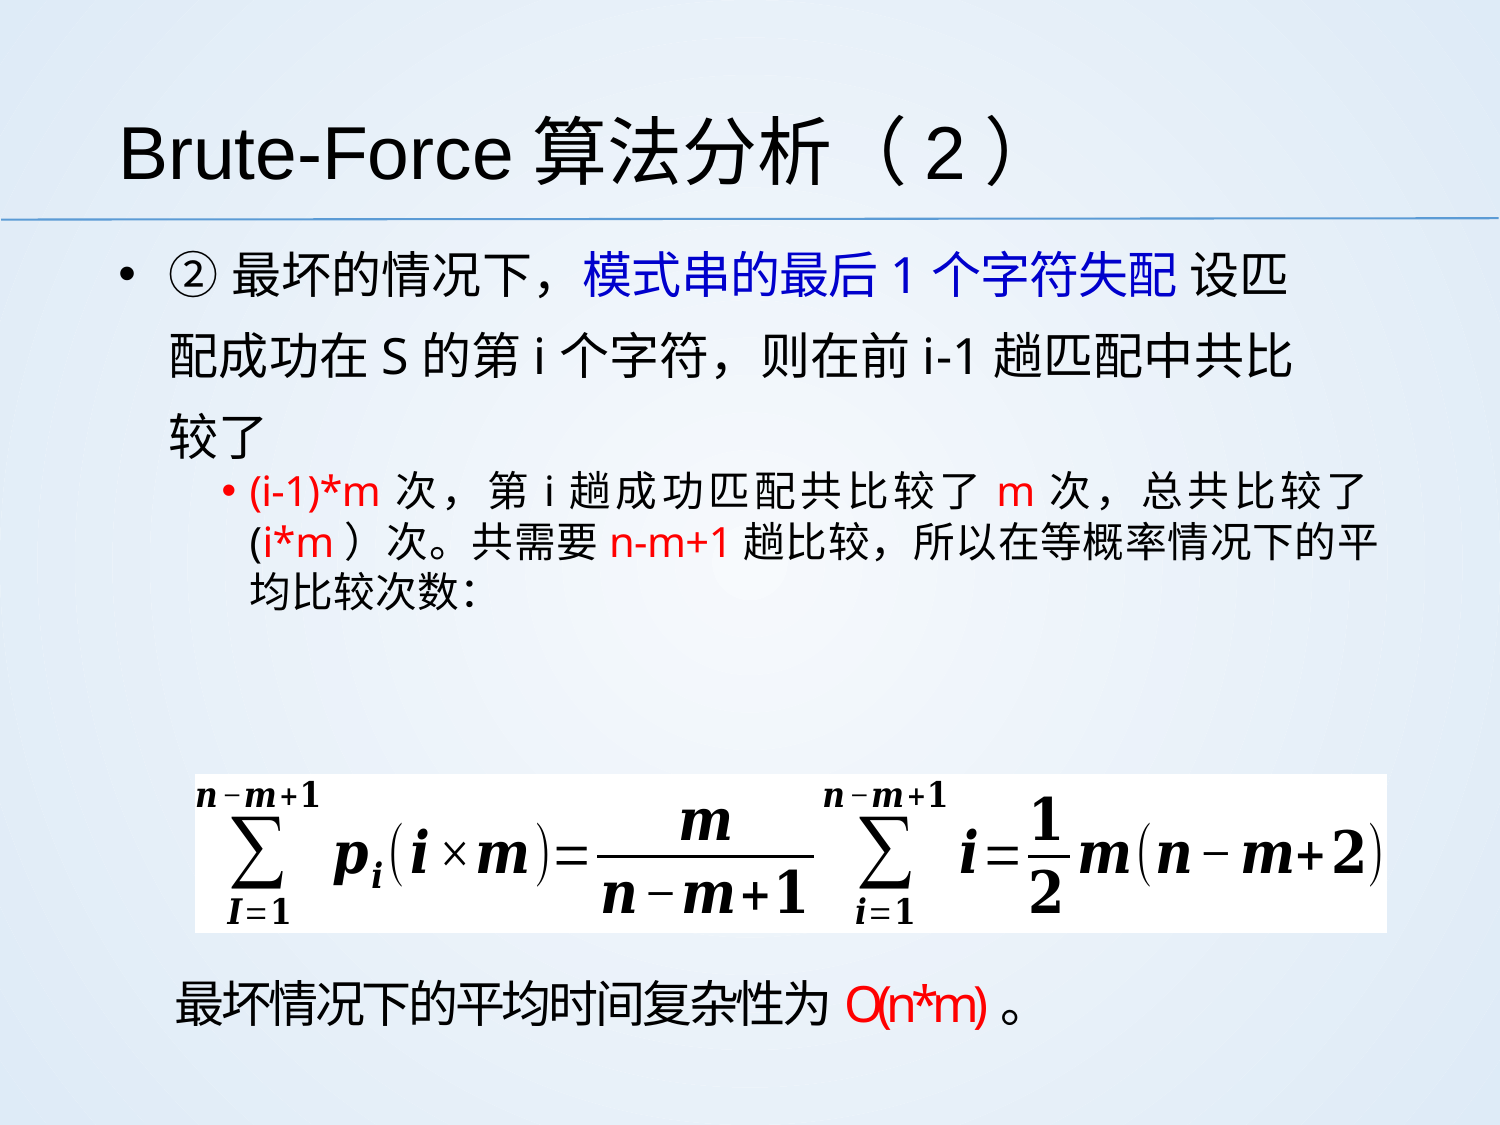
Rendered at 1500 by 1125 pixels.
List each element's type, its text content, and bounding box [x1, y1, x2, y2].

text_box 最坏情况下的平均时间复杂性为O(n*m)。 [172, 973, 1284, 1033]
list ②最坏的情况下，模式串的最后1个字符失配 设匹配成功在S的第i个字符，则在前i-1趟匹配中共比较了 (i-1)*m次，第i趟成功匹配共比较了m次，总共比较了(i*m）次。共需要n-m+1趟比较，所以在等概率情况下的平均比较次数： [101, 214, 1396, 929]
title Brute-Force算法分析（2） [103, 59, 1397, 223]
